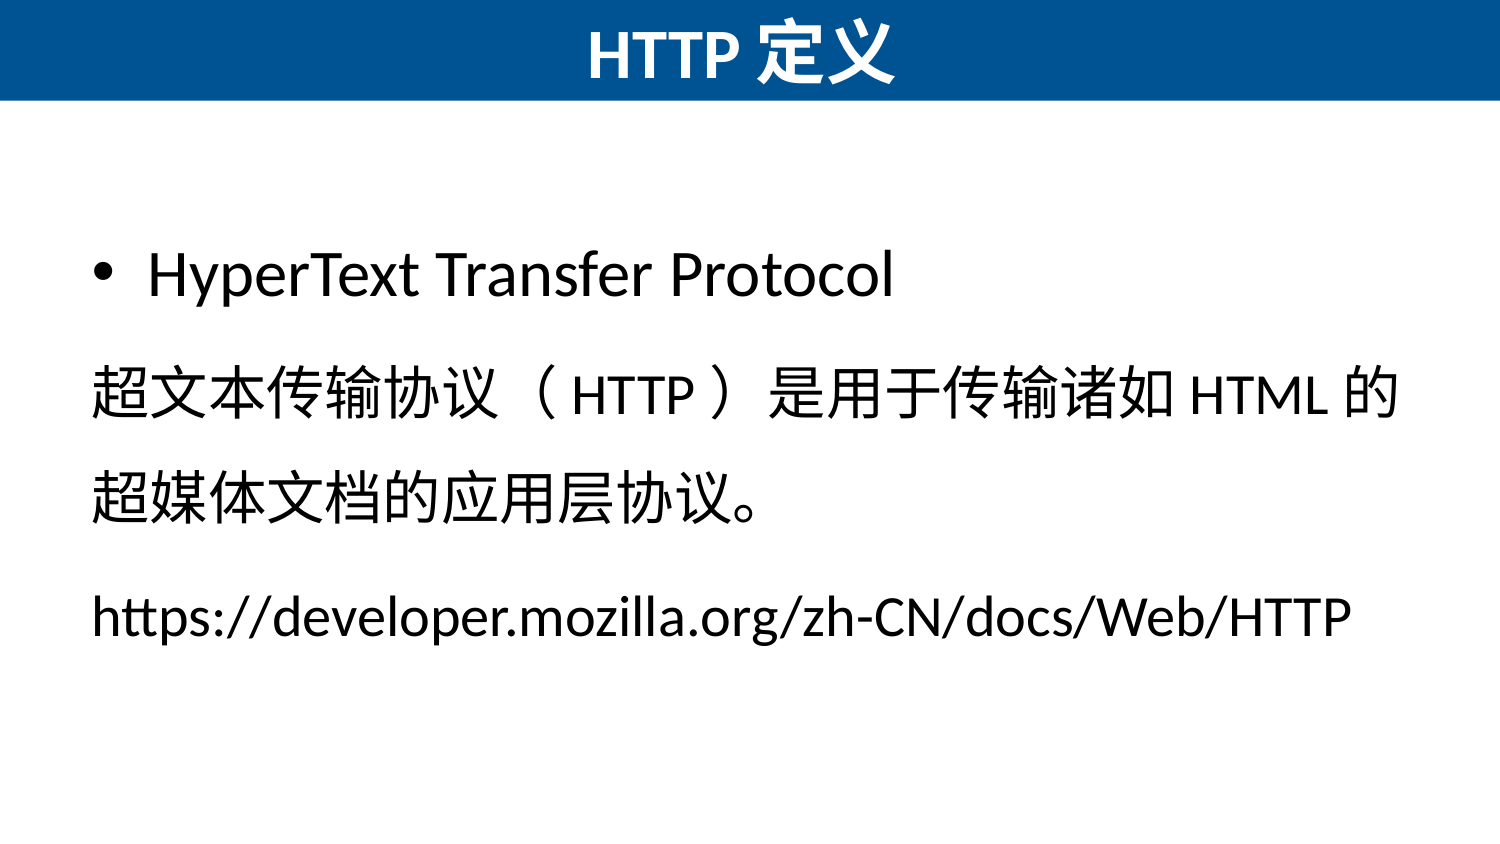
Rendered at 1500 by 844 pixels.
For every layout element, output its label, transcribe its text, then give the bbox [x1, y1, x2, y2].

title HTTP定义 [2, 0, 1483, 101]
list HyperText Transfer Protocol 超文本传输​​协议（HTTP）是用于传输诸如HTML的超媒体文档的应用层协议。 https://developer.mozilla.org/zh-CN/docs/Web/HTTP [76, 182, 1427, 740]
